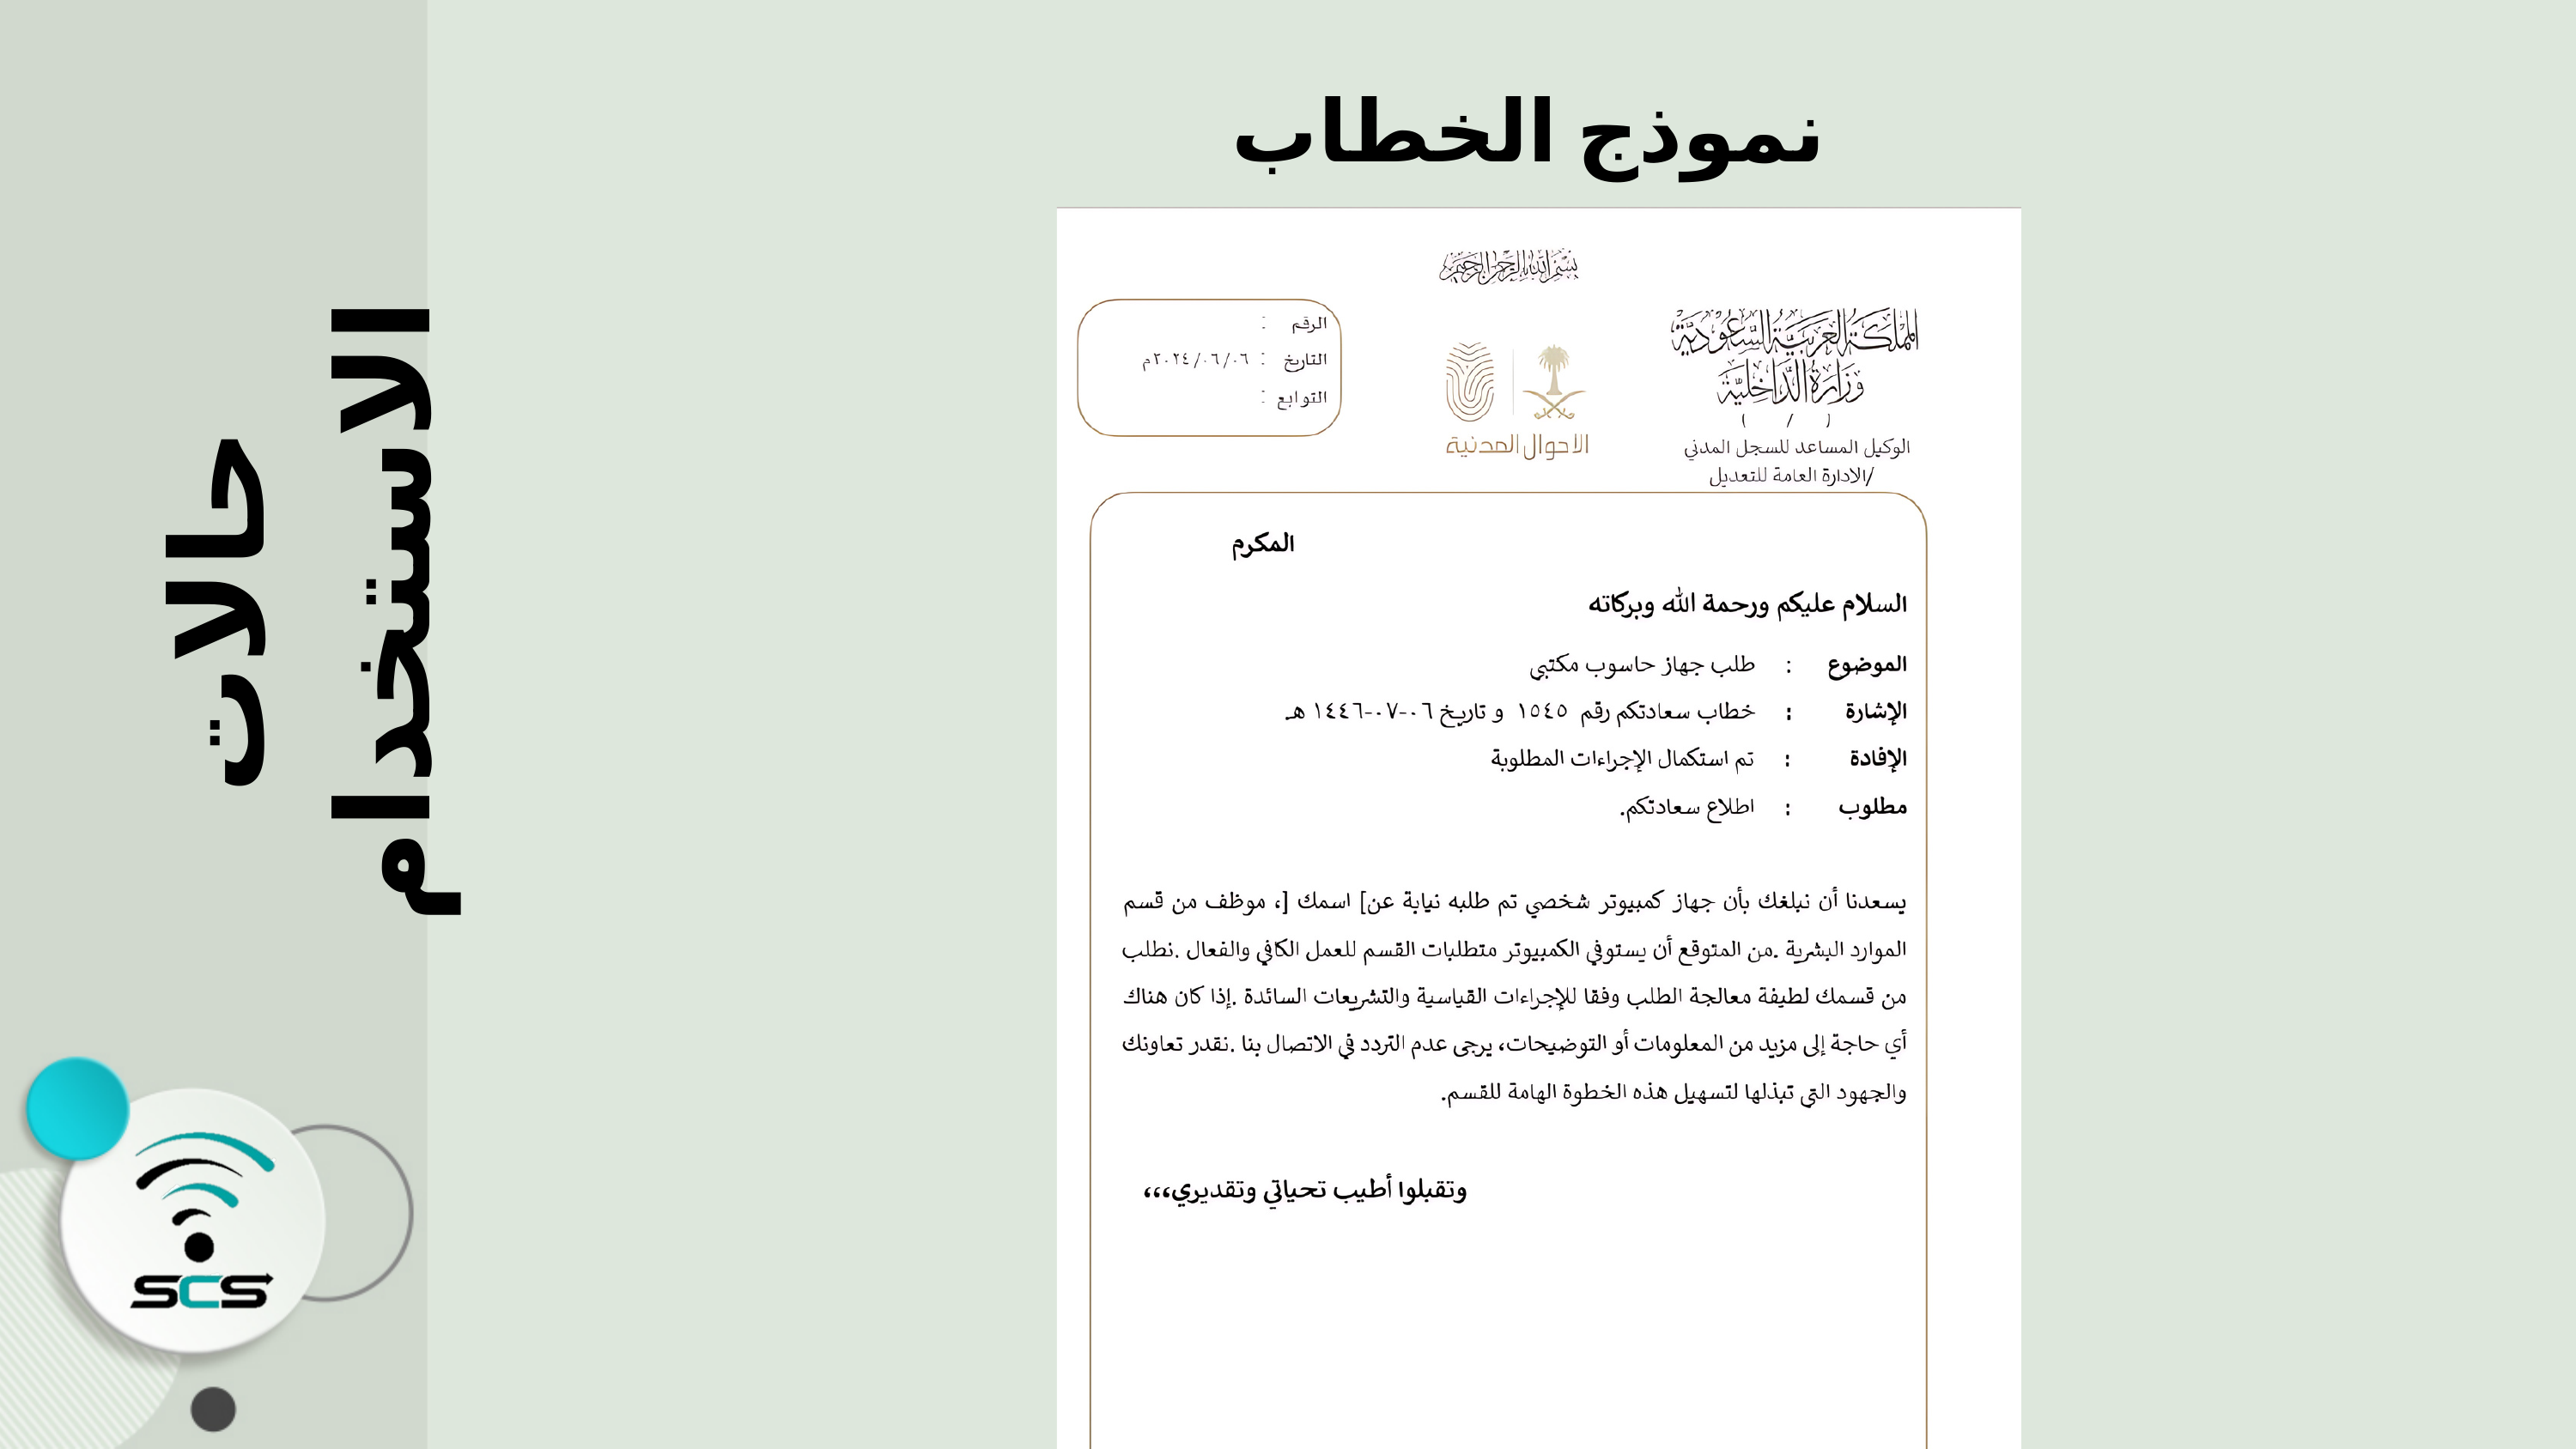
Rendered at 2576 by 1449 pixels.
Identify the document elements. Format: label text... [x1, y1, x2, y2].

text_box حالات الاستخدام [112, 199, 298, 1023]
picture [0, 0, 2576, 1449]
text_box [1056, 207, 2021, 1449]
title نموذج الخطاب [481, 53, 2576, 201]
